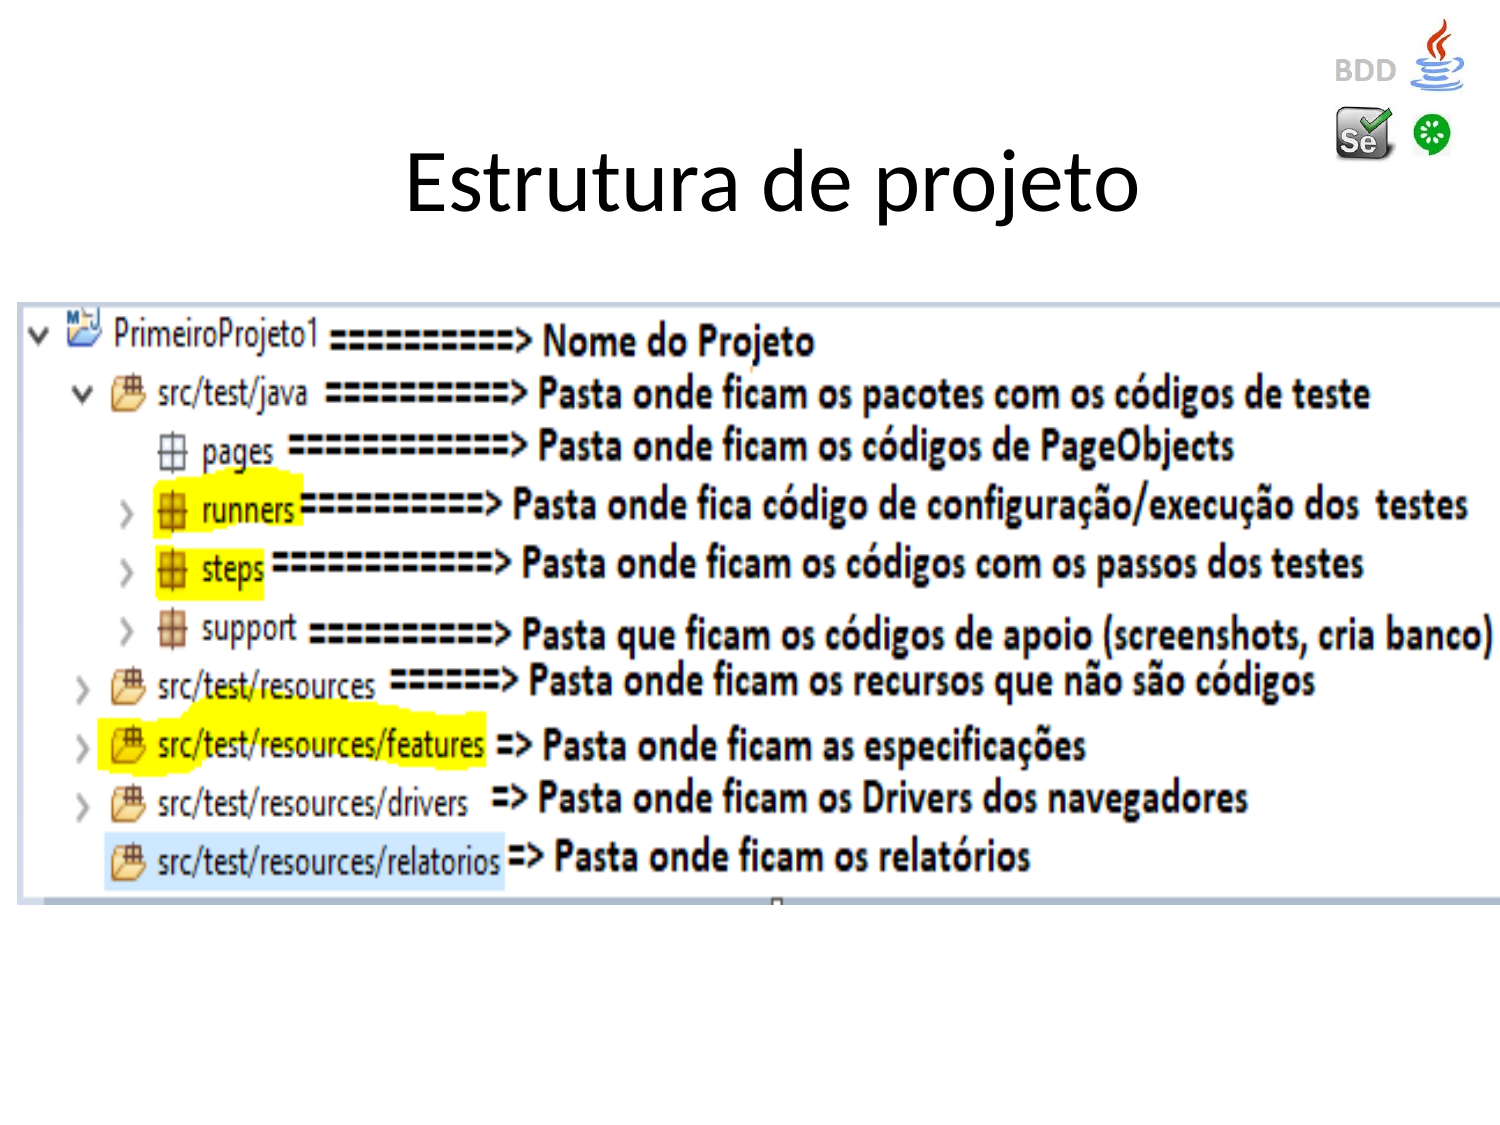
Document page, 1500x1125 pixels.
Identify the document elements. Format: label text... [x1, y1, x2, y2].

picture [1328, 11, 1481, 179]
title Estrutura de projeto [135, 113, 1411, 237]
picture [17, 302, 1500, 906]
